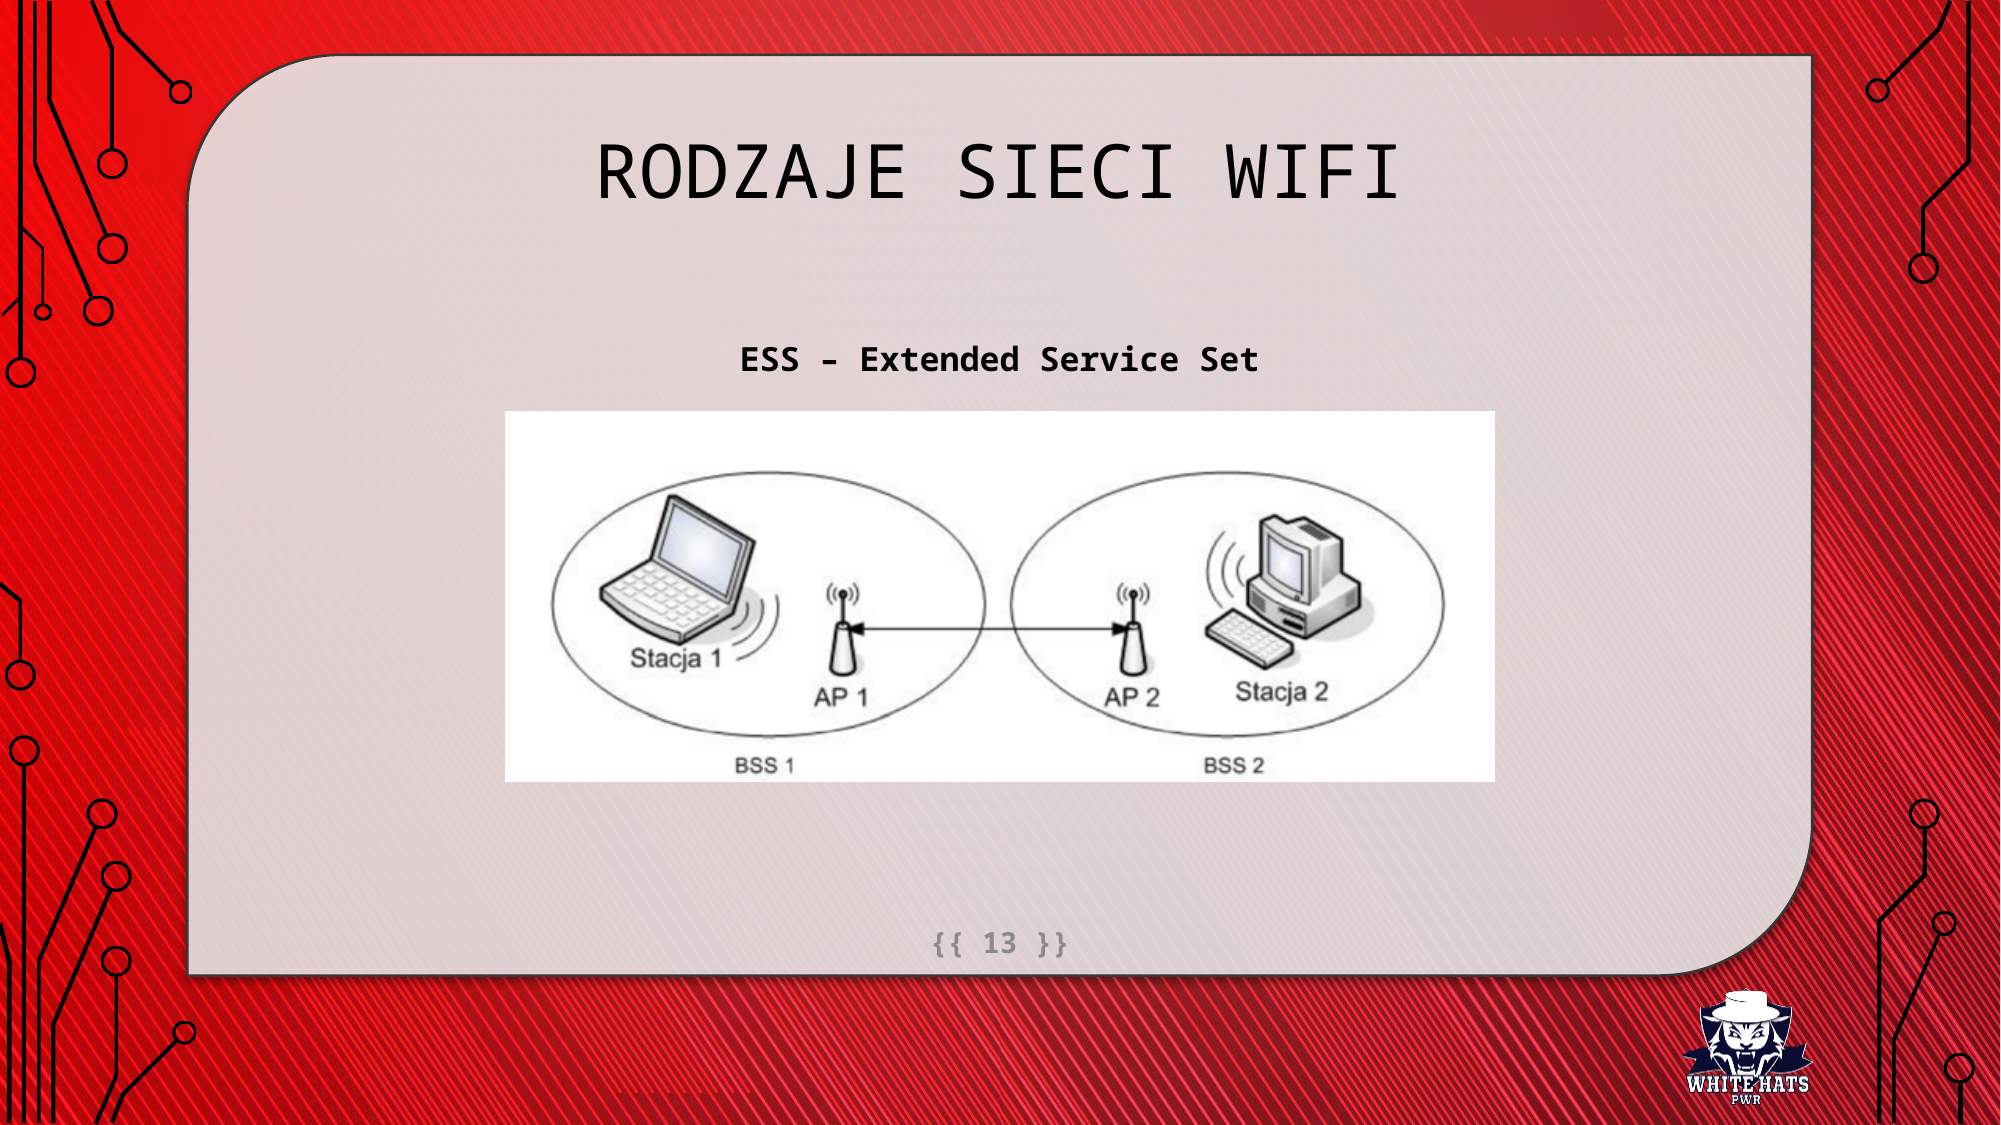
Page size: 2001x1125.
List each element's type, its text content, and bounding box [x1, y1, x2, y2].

text_box {{ 13 }} [907, 913, 1092, 974]
title Rodzaje sieci WIFI [250, 117, 1749, 231]
list ESS – Extended Service Set [250, 322, 1749, 927]
picture [504, 411, 1495, 783]
picture [1675, 983, 1822, 1113]
text_box [185, 53, 1814, 977]
